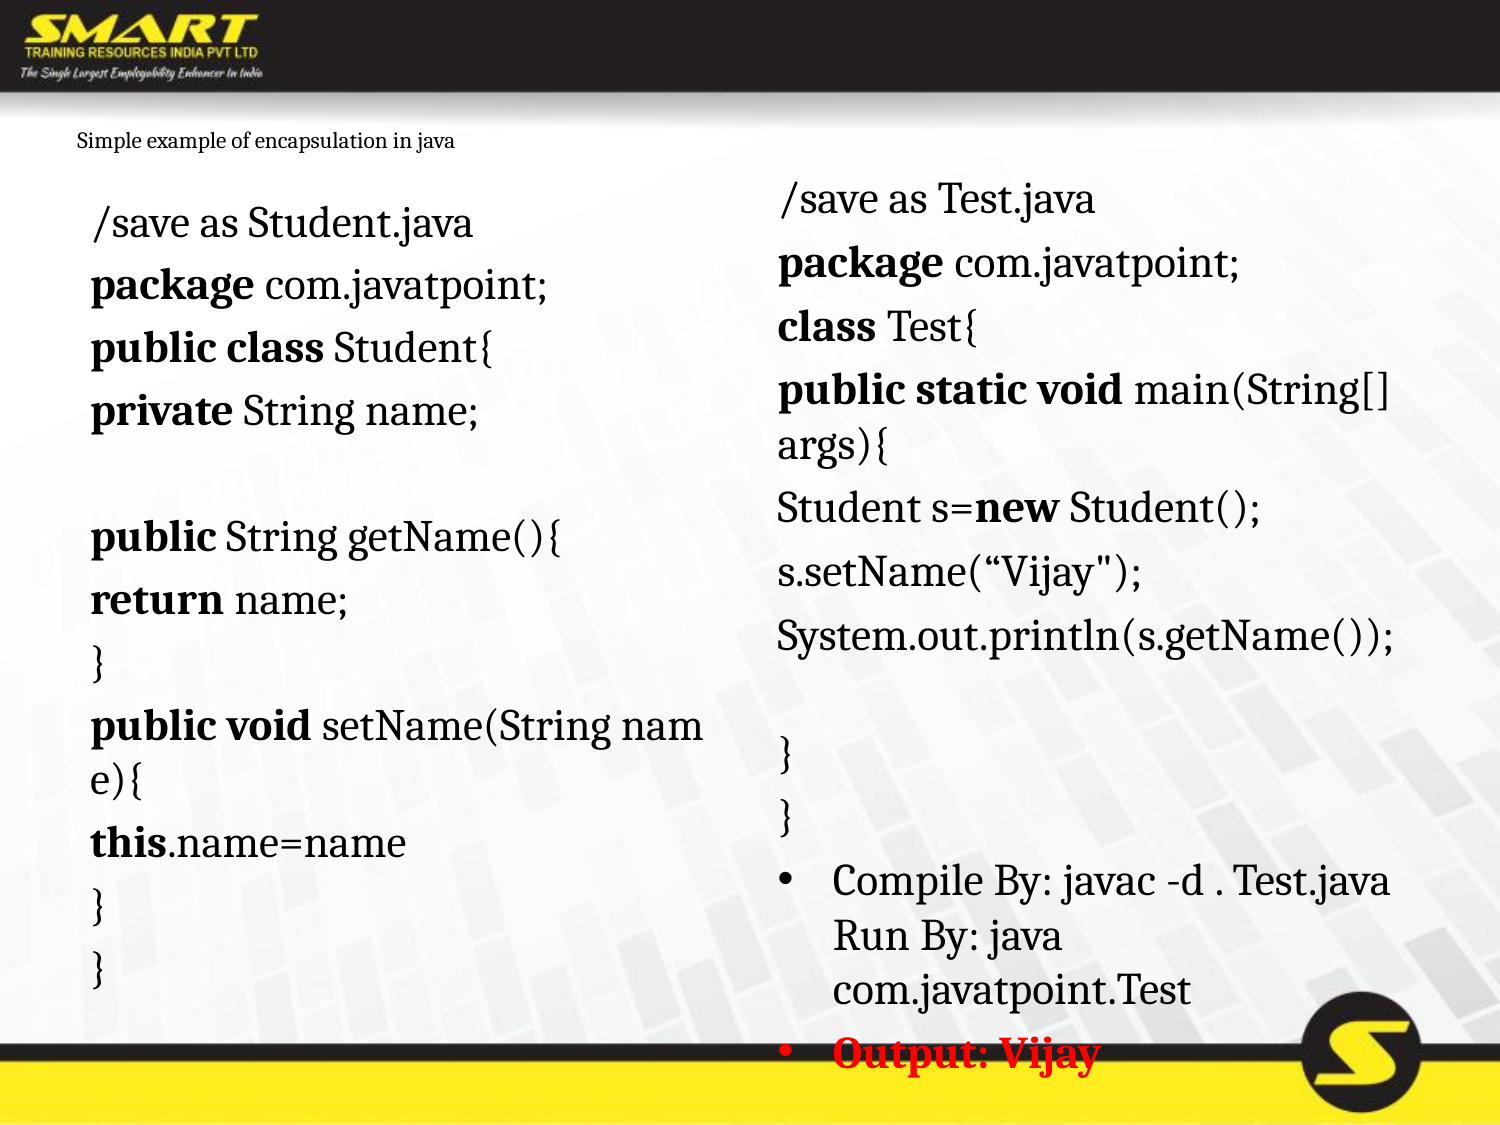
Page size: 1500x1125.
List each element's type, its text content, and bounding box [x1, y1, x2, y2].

list /save as Test.java package com.javatpoint; class Test{ public static void main(String[] args){ Student s=new Student(); s.setName(“Vijay"); System.out.println(s.getName()); } } Compile By: javac -d . Test.java Run By: java com.javatpoint.Test Output: Vijay [762, 160, 1425, 1094]
list /save as Student.java package com.javatpoint; public class Student{ private String name; public String getName(){ return name; } public void setName(String name){ this.name=name } } [75, 184, 738, 1005]
picture [0, 0, 1500, 1125]
title Simple example of encapsulation in java [62, 117, 1413, 189]
